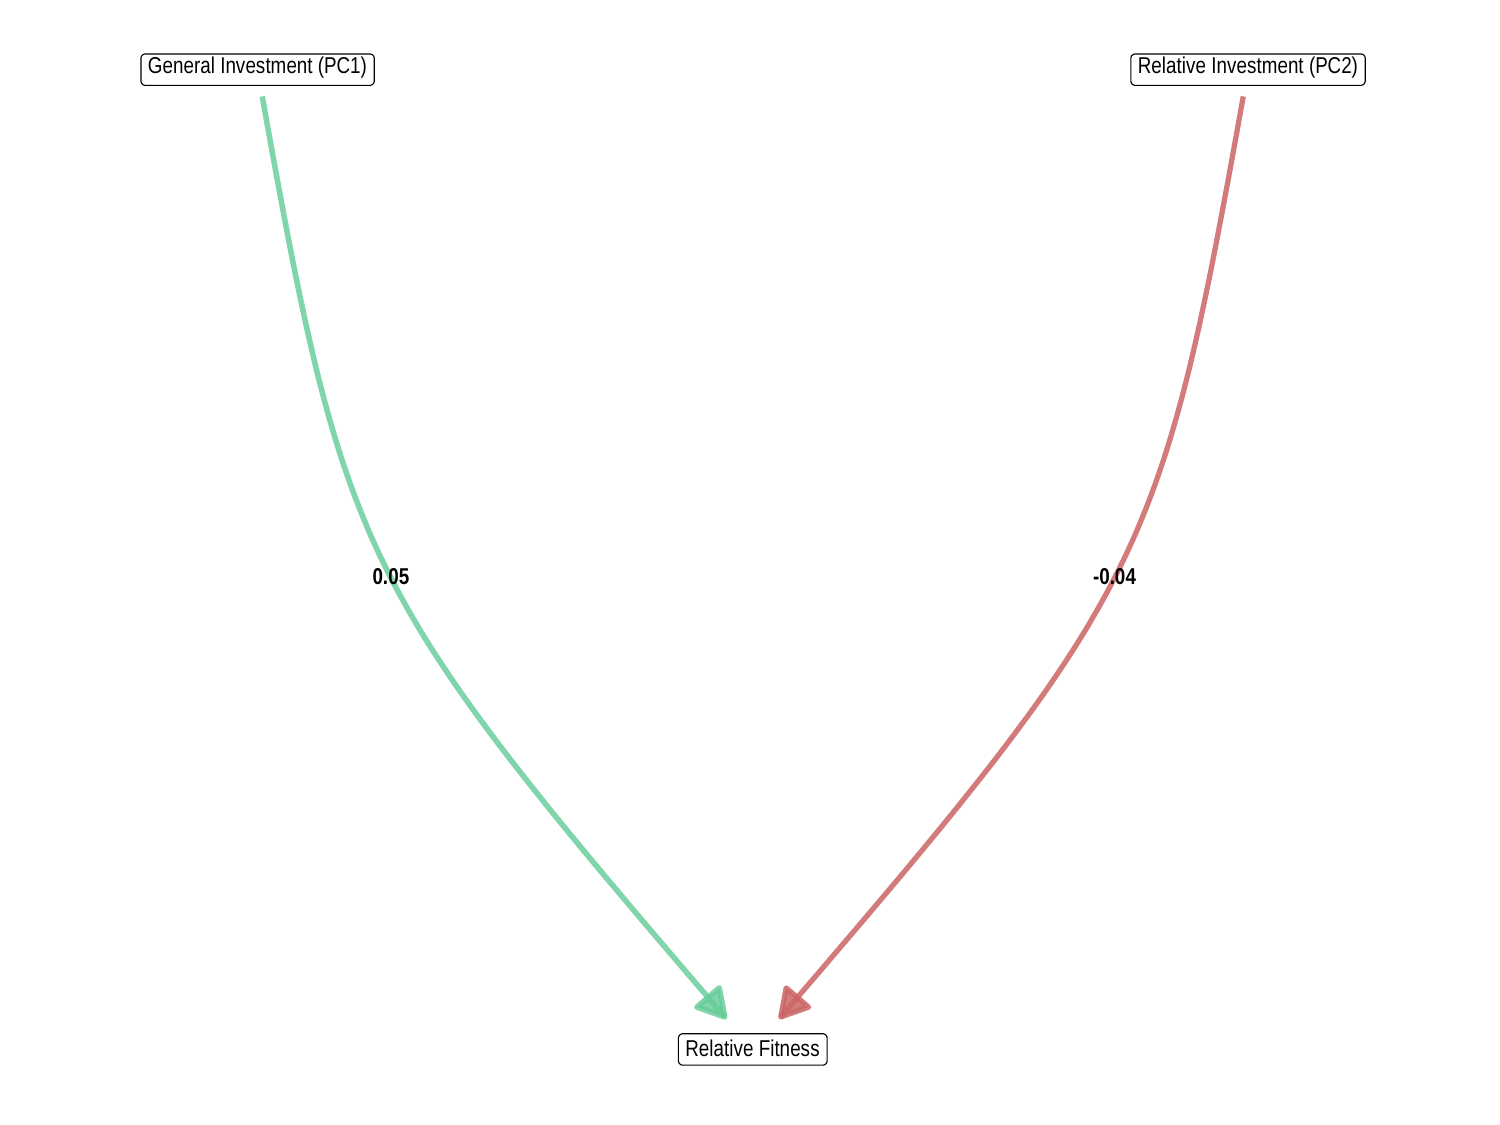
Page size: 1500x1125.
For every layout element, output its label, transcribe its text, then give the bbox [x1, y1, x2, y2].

text_box [780, 987, 809, 1017]
text_box -0.04 [1093, 569, 1137, 586]
text_box [140, 53, 375, 86]
text_box 0.05 [372, 569, 410, 586]
text_box [1130, 53, 1366, 86]
text_box [696, 987, 725, 1017]
text_box Relative Fitness [685, 1041, 820, 1058]
text_box Relative Investment (PC2) [1138, 56, 1358, 78]
text_box [678, 1033, 828, 1066]
text_box General Investment (PC1) [148, 56, 367, 78]
text_box [262, 96, 713, 997]
text_box [793, 96, 1244, 997]
